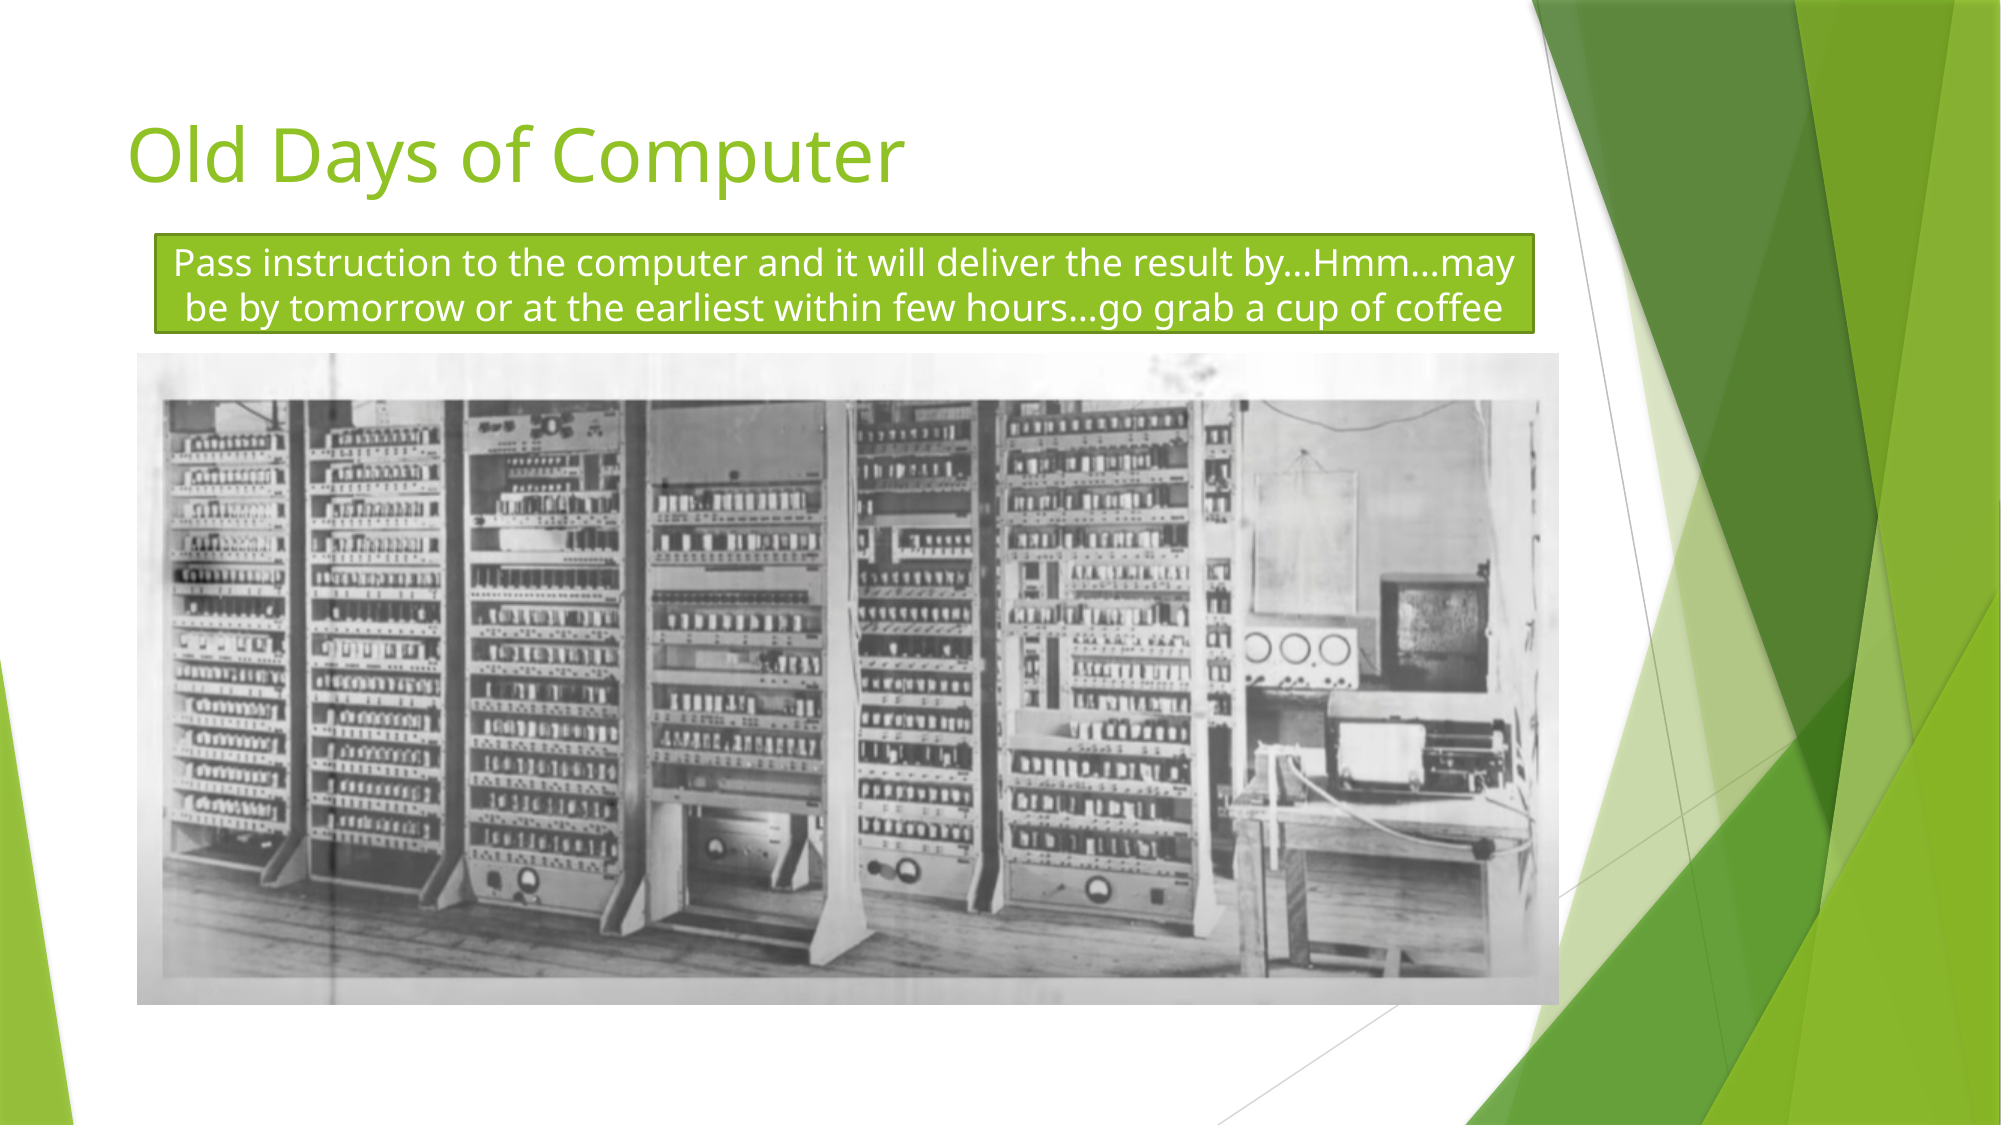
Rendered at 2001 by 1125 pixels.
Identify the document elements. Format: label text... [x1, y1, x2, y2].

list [136, 353, 1560, 1006]
text_box Pass instruction to the computer and it will deliver the result by…Hmm…may be by tomorrow or at the earliest within few hours…go grab a cup of coffee [154, 233, 1535, 334]
title Old Days of Computer [111, 99, 1522, 317]
